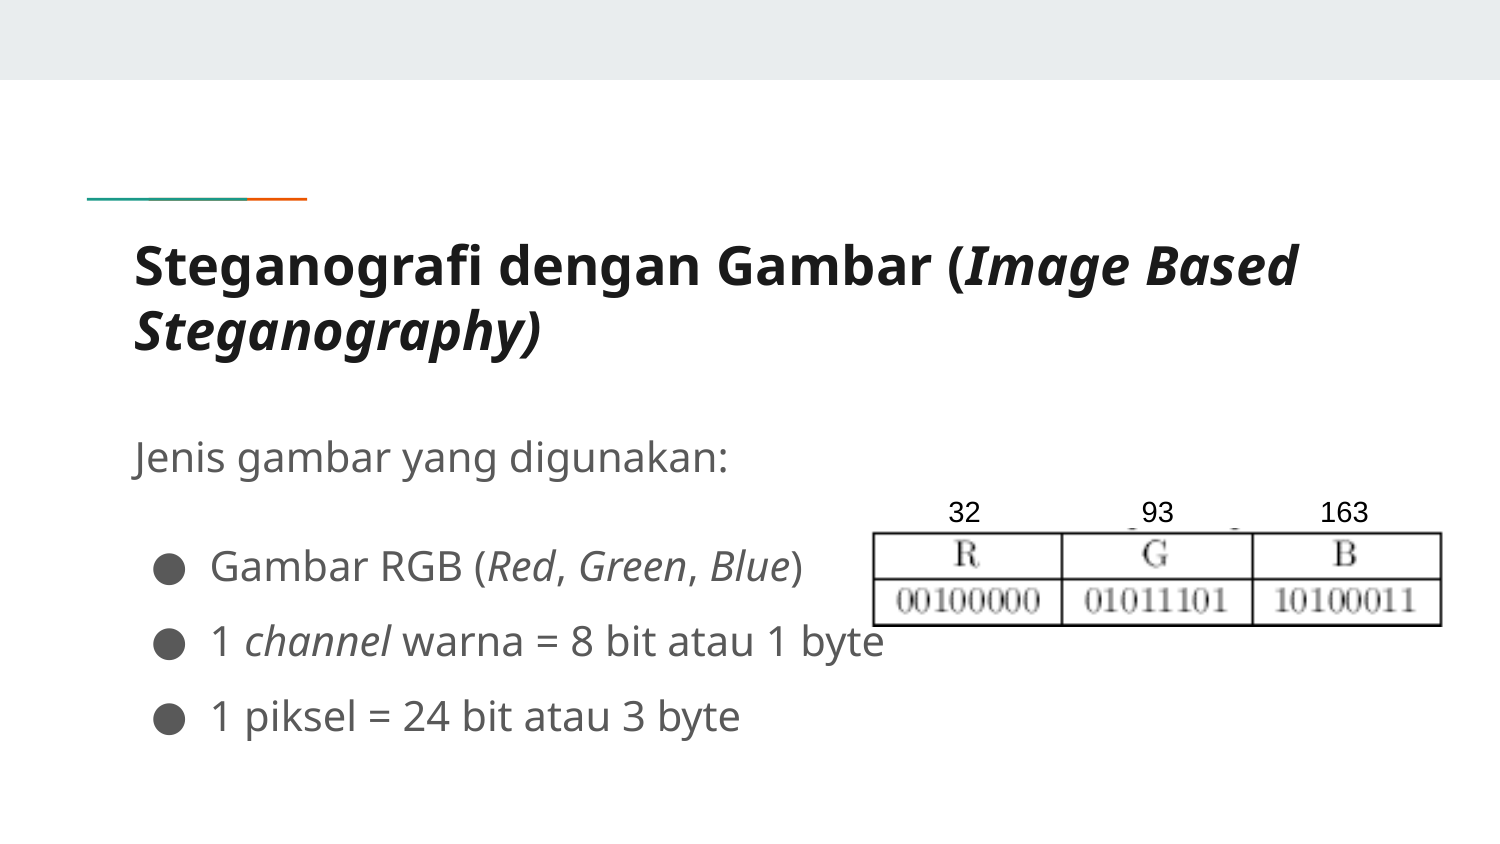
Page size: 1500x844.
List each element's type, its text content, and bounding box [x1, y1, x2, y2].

title Steganografi dengan Gambar (Image Based Steganography) [119, 216, 1381, 305]
list Jenis gambar yang digunakan: Gambar RGB (Red, Green, Blue) 1 channel warna = 8 bit atau 1 byte 1 piksel = 24 bit atau 3 byte [119, 391, 1381, 762]
picture [865, 528, 1450, 627]
text_box 93 [1059, 485, 1246, 526]
text_box 32 [866, 485, 1059, 526]
text_box 163 [1246, 485, 1444, 526]
